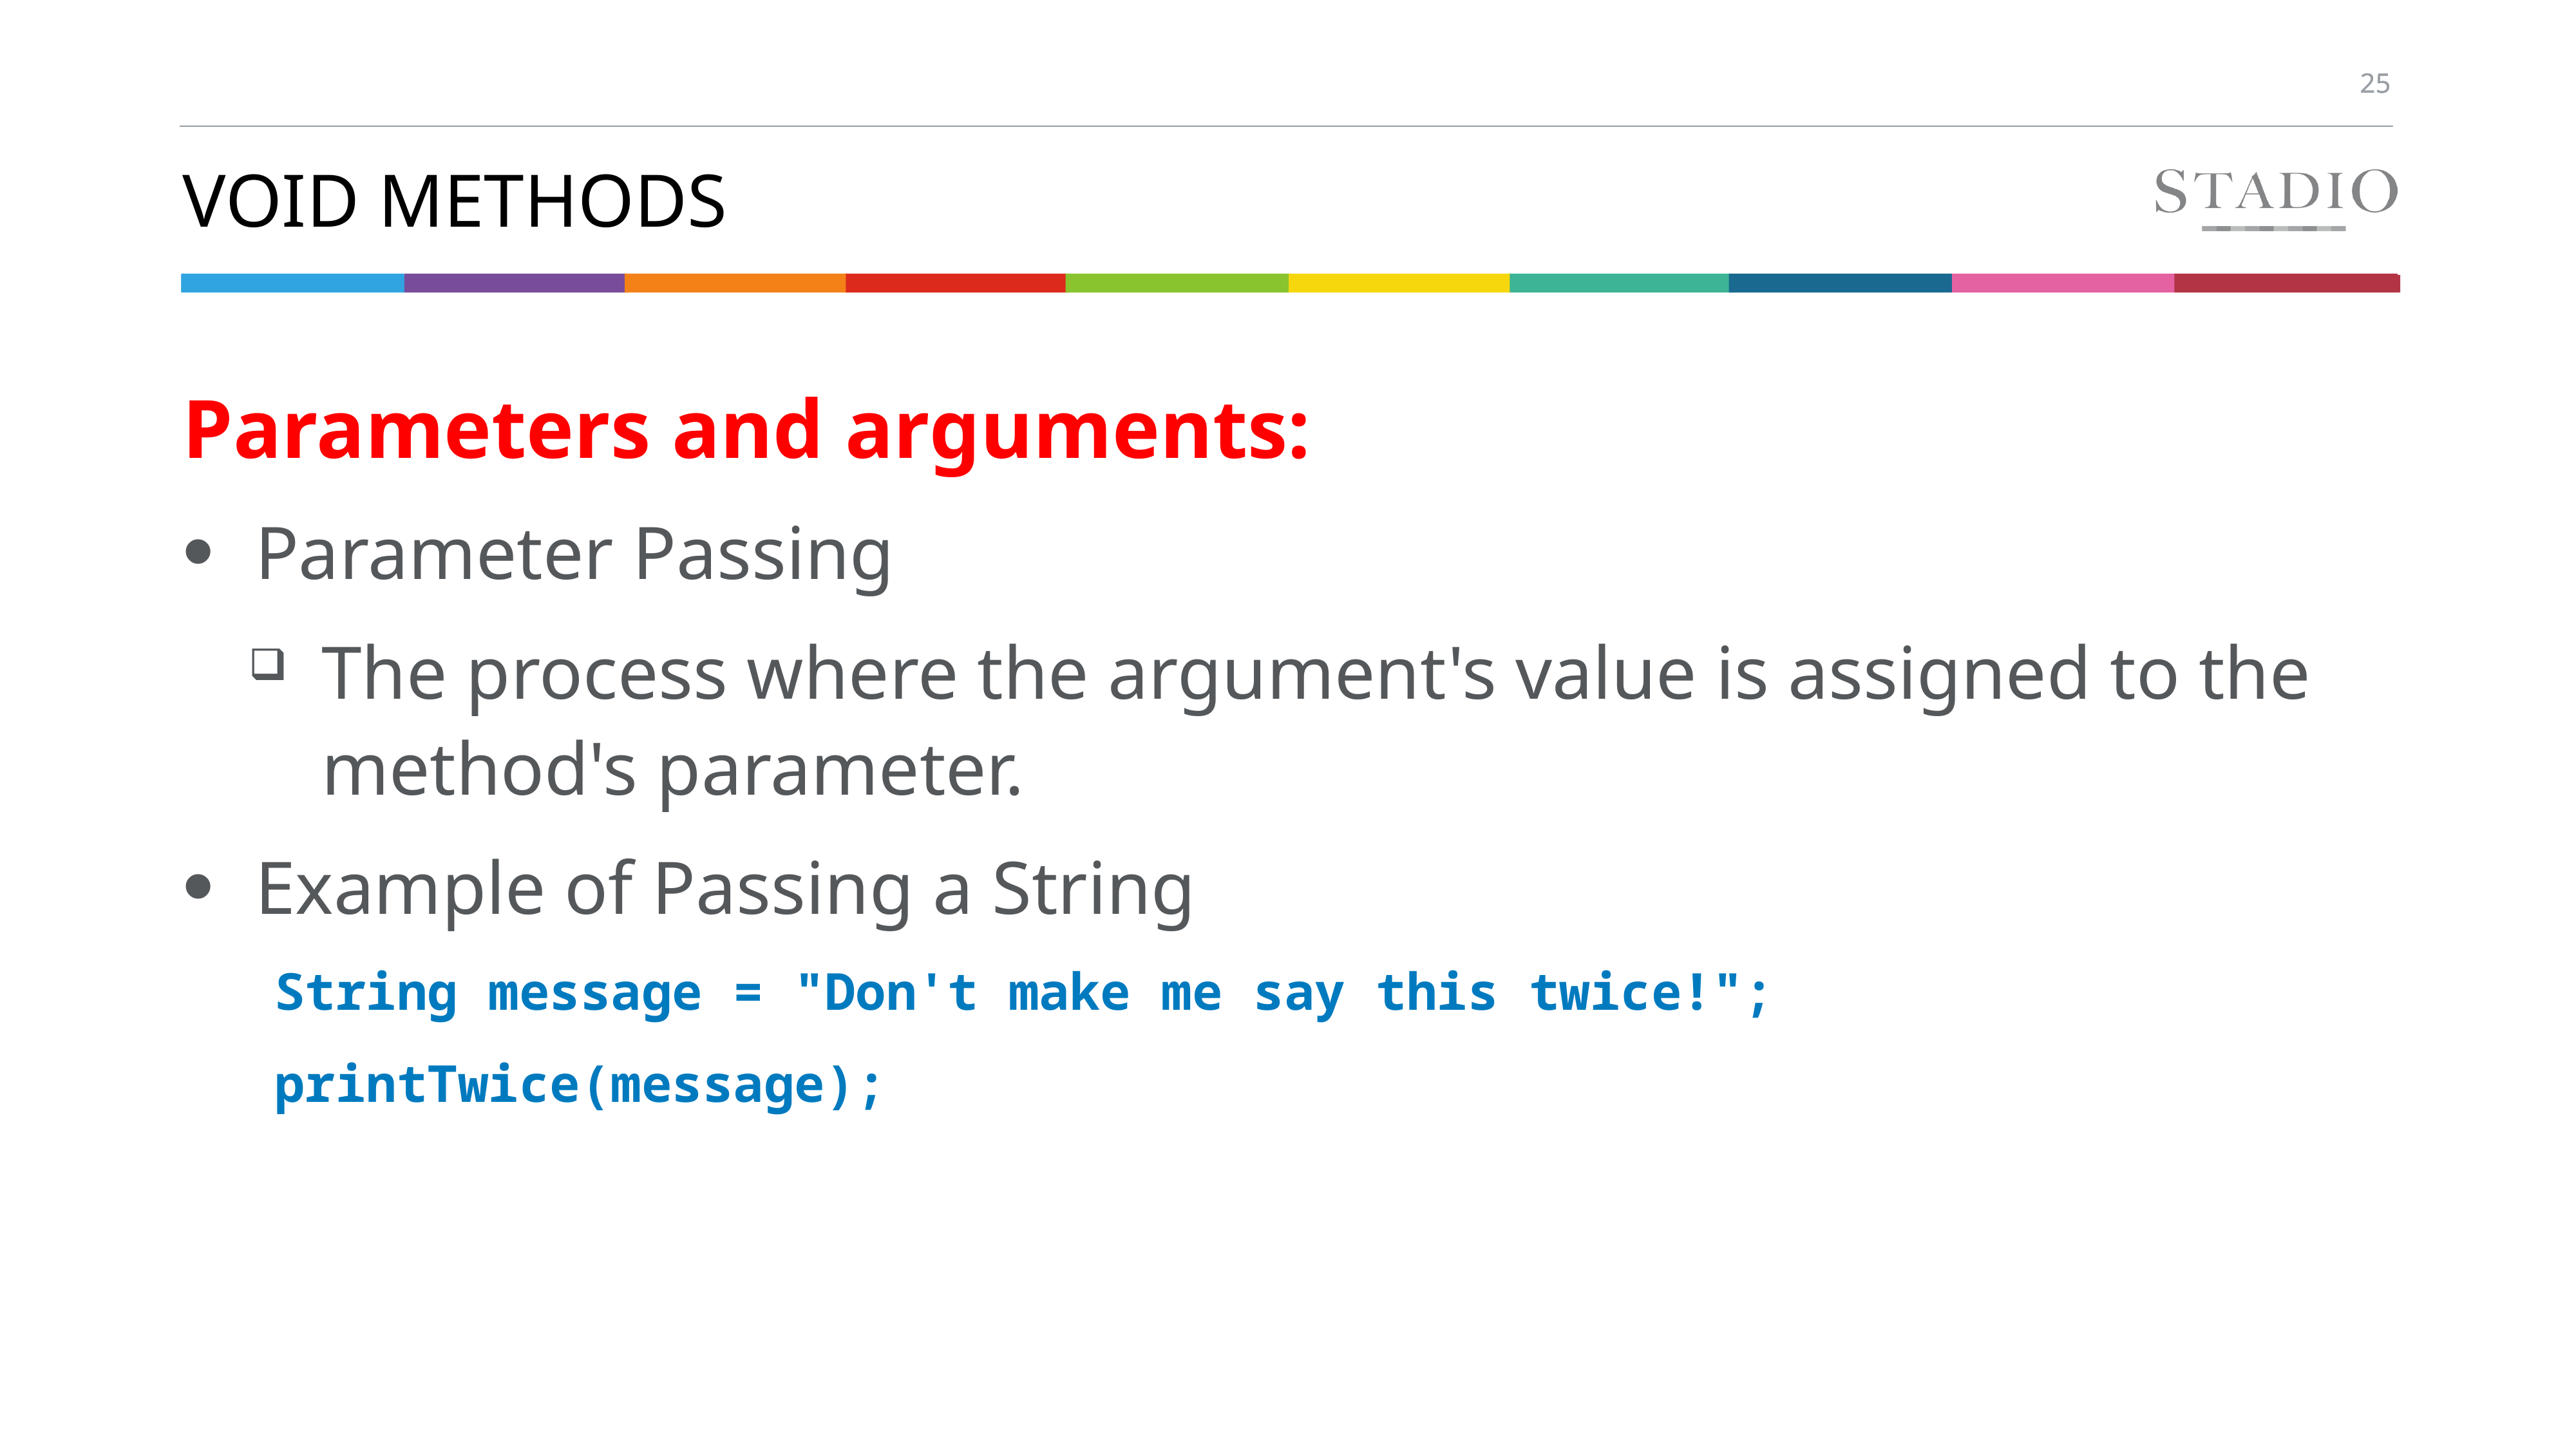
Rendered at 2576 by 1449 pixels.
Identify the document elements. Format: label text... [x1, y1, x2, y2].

text_box [178, 131, 2398, 279]
title Void methods [182, 128, 2069, 131]
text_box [181, 273, 2398, 293]
picture [2112, 126, 2441, 274]
list Parameters and arguments: Parameter Passing The process where the argument's value is assigned to the method's parameter. Example of Passing a String String message = "Don't make me say this twice!"; printTwice(message); [182, 367, 2402, 1370]
